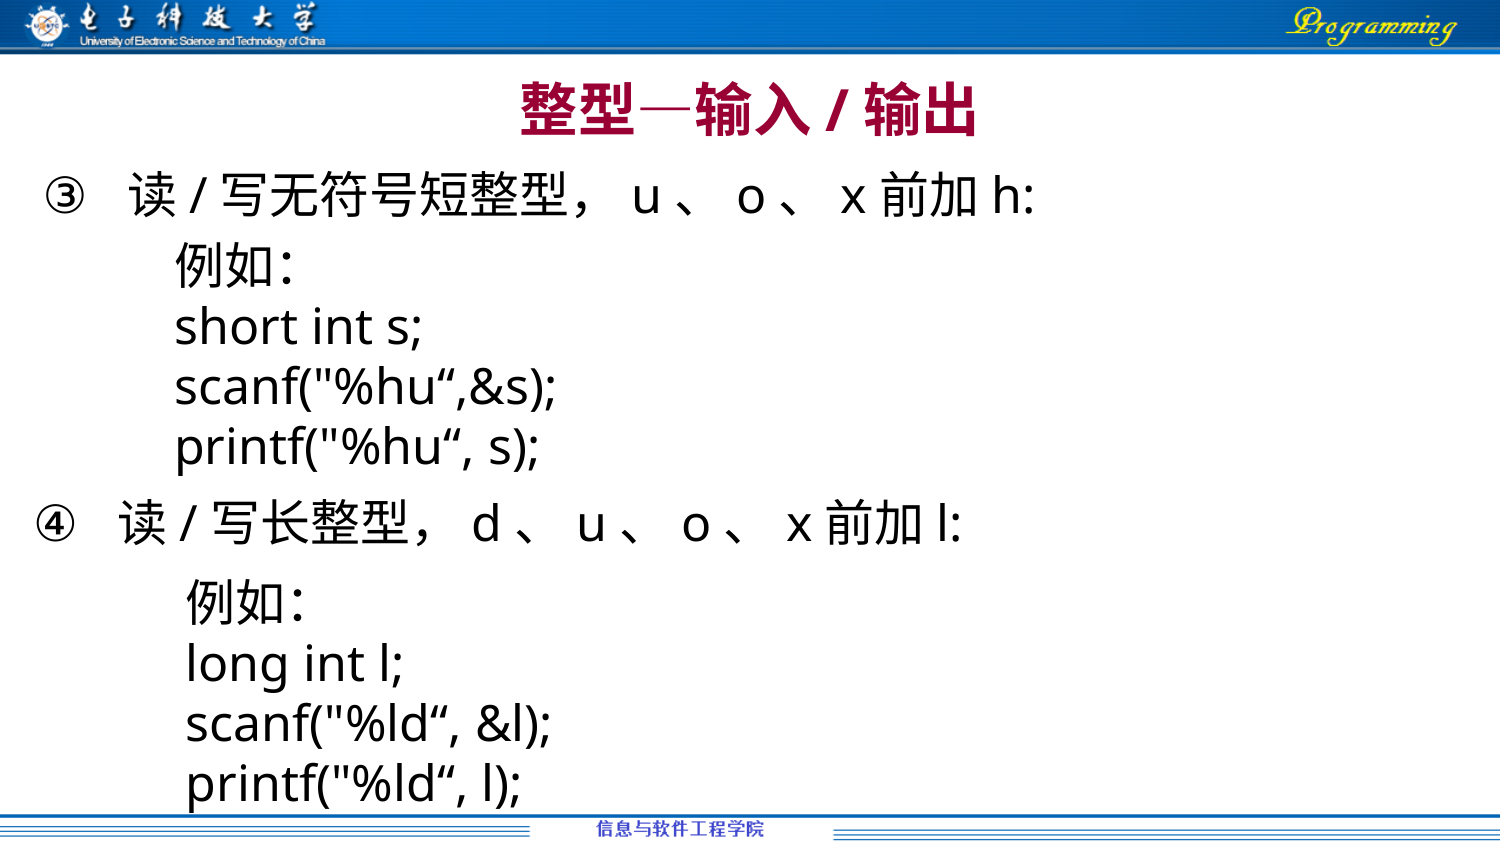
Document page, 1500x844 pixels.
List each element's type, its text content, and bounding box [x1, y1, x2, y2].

picture [0, 0, 1500, 844]
title 整型—输入/输出 [112, 65, 1388, 150]
text_box 例如： short int s; scanf("%hu“,&s); printf("%hu“, s); [159, 226, 1223, 482]
text_box 读/写长整型，d、u、o、x前加l: [18, 483, 978, 559]
text_box 读/写无符号短整型，u、o、x前加h: [27, 156, 1051, 231]
text_box 例如： long int l; scanf("%ld“, &l); printf("%ld“, l); [171, 563, 1235, 819]
